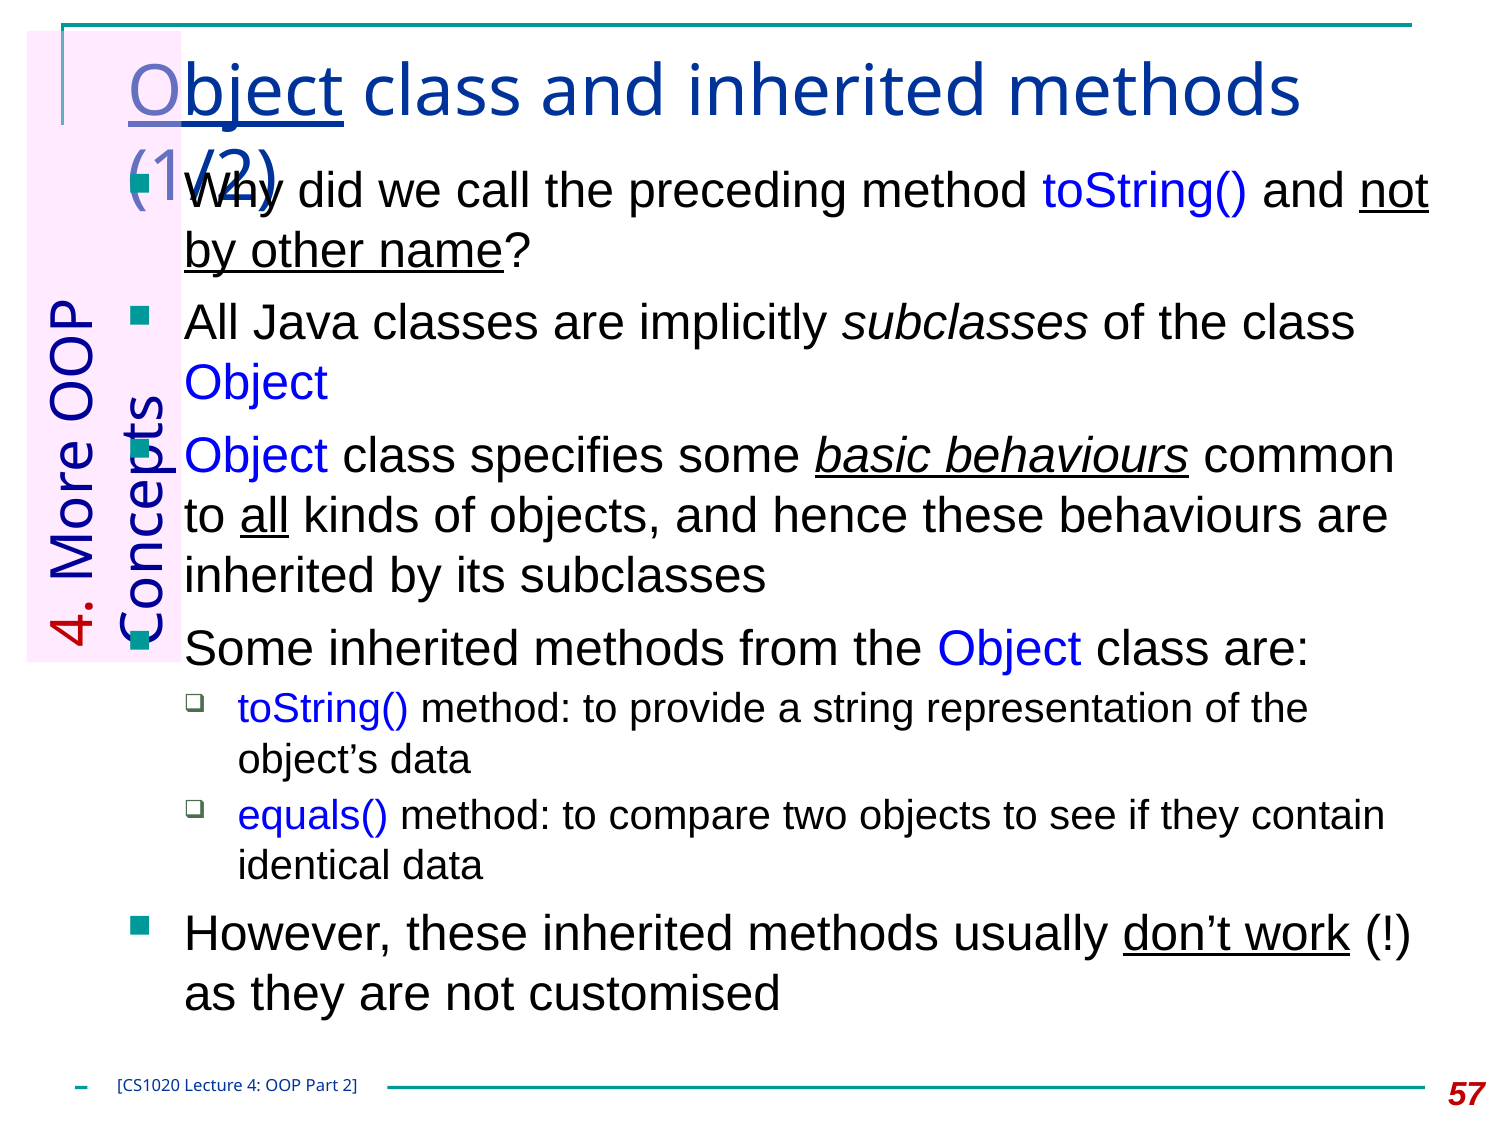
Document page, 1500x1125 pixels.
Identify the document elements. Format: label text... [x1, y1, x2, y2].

text_box 4. More OOP Concepts [26, 30, 182, 663]
list Why did we call the preceding method toString() and not by other name? All Java classes are implicitly subclasses of the class Object Object class specifies some basic behaviours common to all kinds of objects, and hence these behaviours are inherited by its subclasses Some inherited methods from the Object class are: toString() method: to provide a string representation of the object’s data equals() method: to compare two objects to see if they contain identical data However, these inherited methods usually don’t work (!) as they are not customised [112, 149, 1451, 1038]
text_box [CS1020 Lecture 4: OOP Part 2] [87, 1074, 388, 1100]
title Object class and inherited methods (1/2) [182, 37, 1463, 168]
slide_number 57 [1400, 1065, 1500, 1125]
